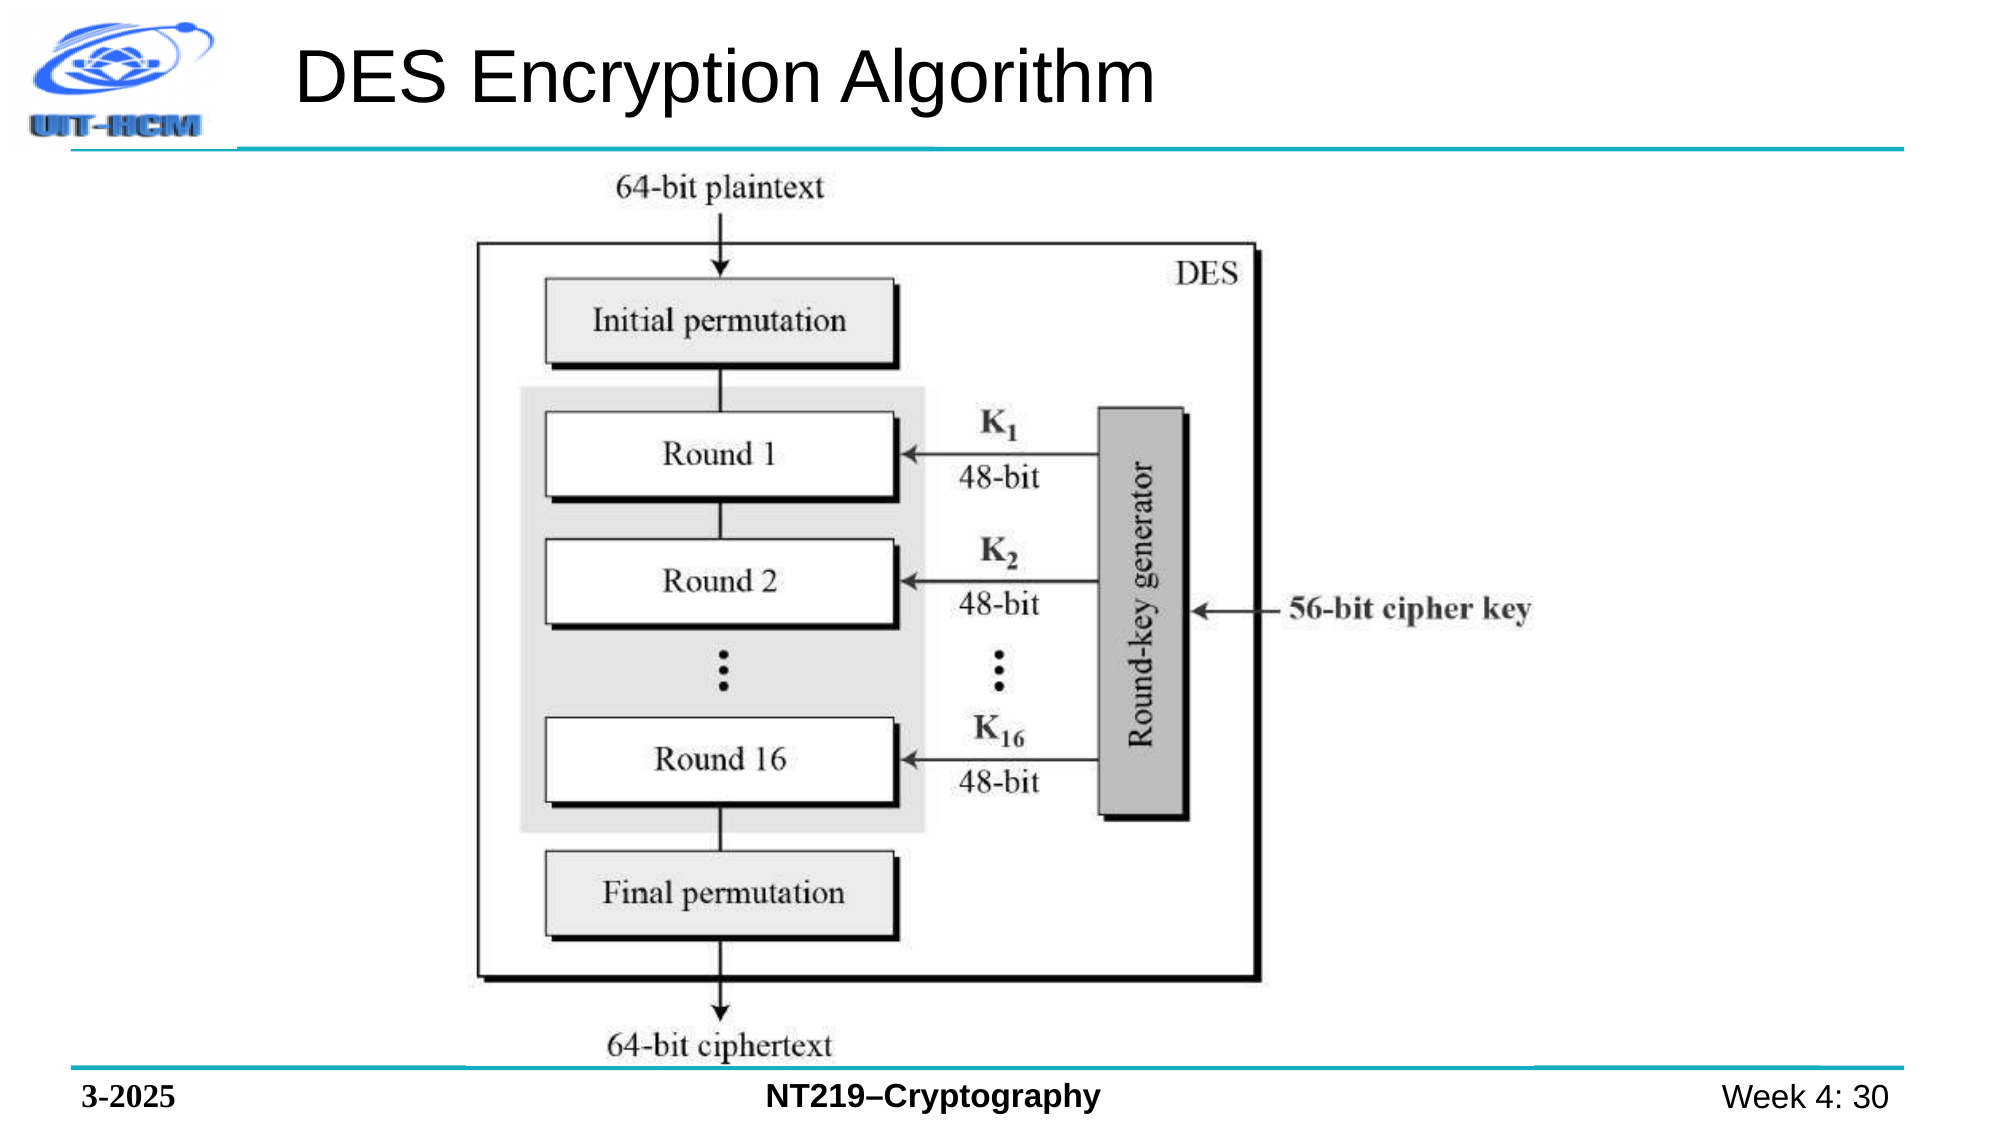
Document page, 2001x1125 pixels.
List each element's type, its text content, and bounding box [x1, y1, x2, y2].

picture [466, 172, 1534, 1067]
title DES Encryption Algorithm [279, 0, 1615, 174]
picture [7, 8, 237, 149]
